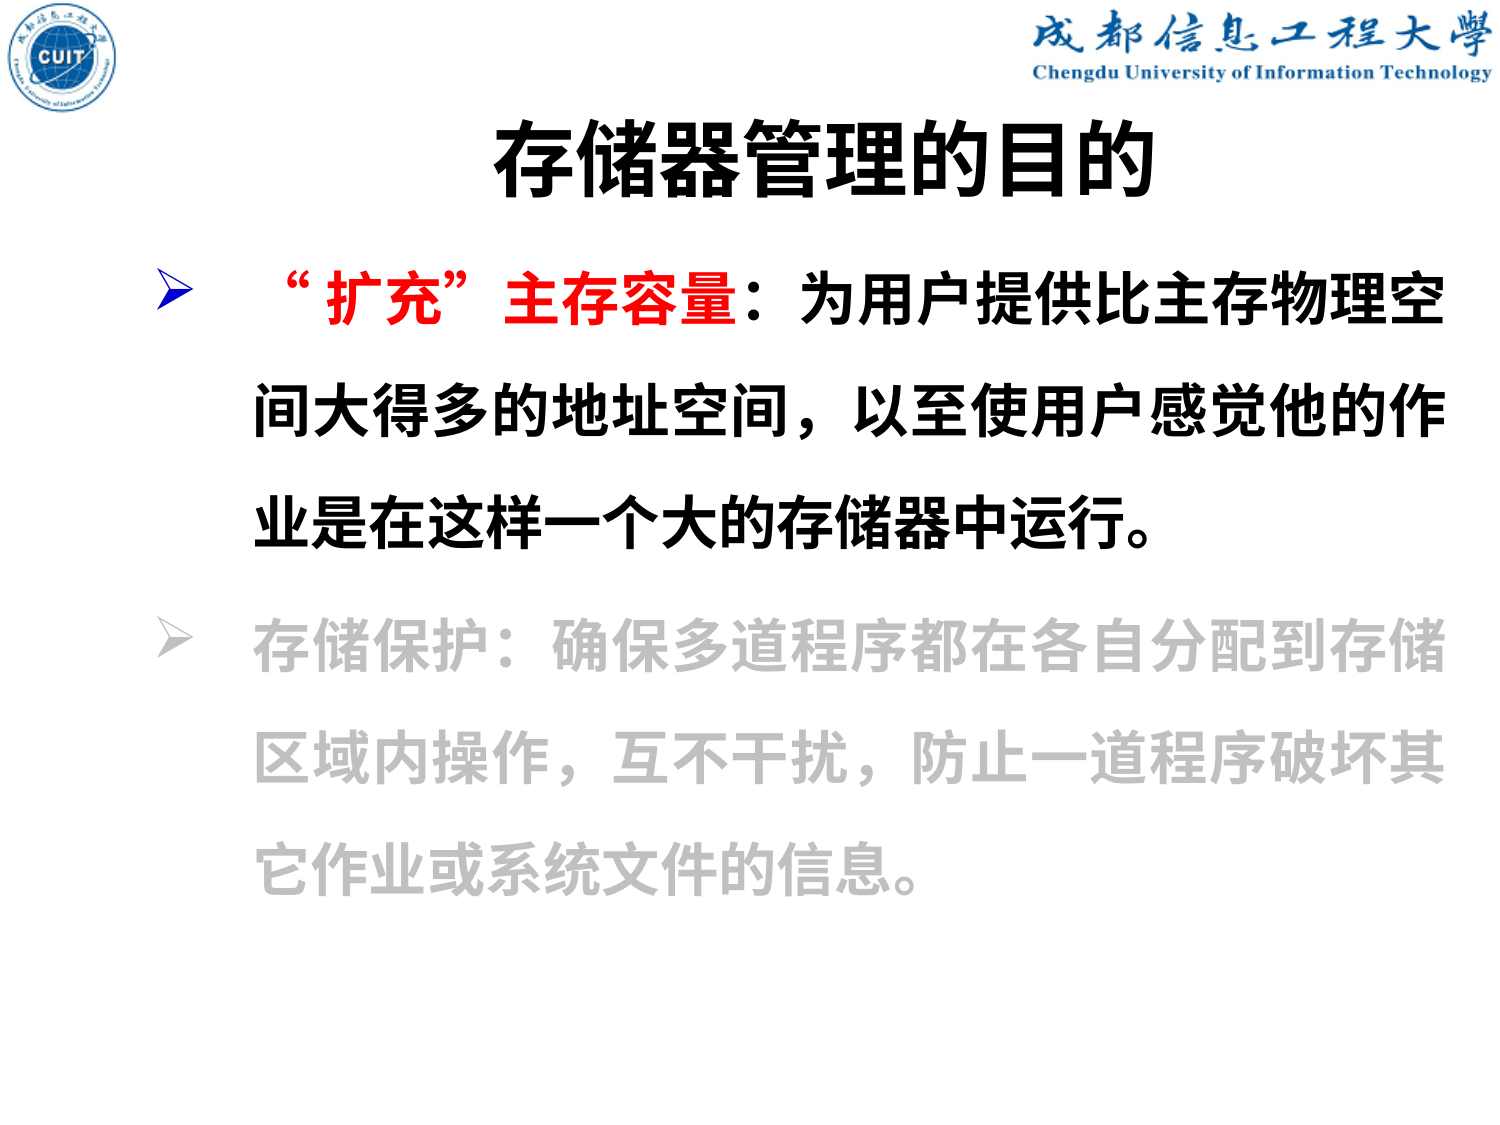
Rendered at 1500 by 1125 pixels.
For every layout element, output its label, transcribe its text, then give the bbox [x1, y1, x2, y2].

text_box “扩充”主存容量：为用户提供比主存物理空间大得多的地址空间，以至使用户感觉他的作业是在这样一个大的存储器中运行。 存储保护：确保多道程序都在各自分配到存储区域内操作，互不干扰，防止一道程序破坏其它作业或系统文件的信息。 [62, 212, 1463, 1050]
text_box 存储器管理的目的 [212, 99, 1438, 212]
picture [1021, 0, 1500, 91]
picture [0, 0, 130, 116]
